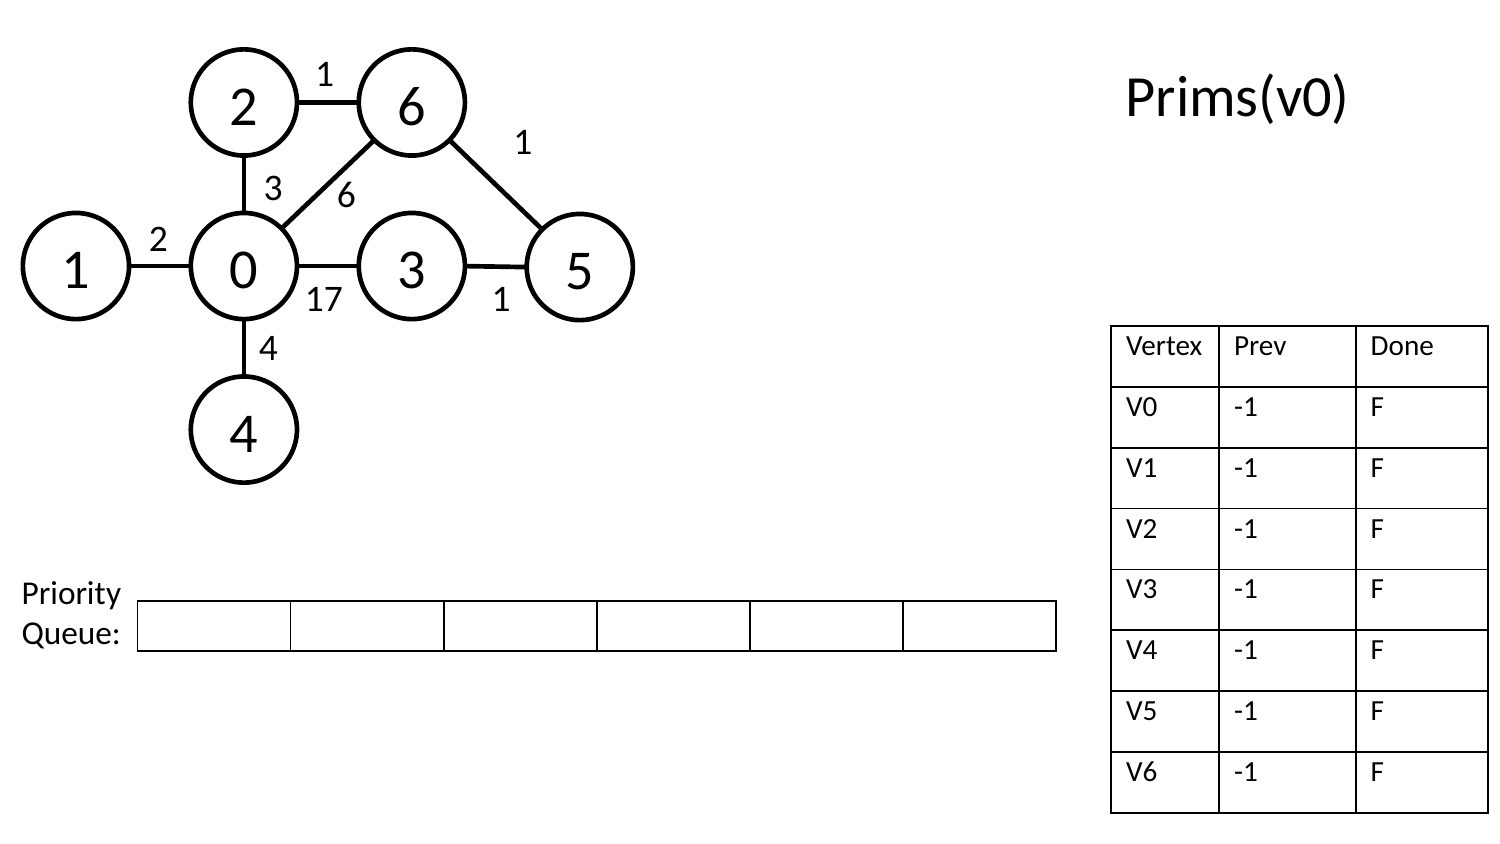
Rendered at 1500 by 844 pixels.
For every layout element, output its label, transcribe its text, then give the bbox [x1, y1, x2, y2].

table_cell F [1357, 509, 1487, 569]
table_cell -1 [1220, 509, 1355, 569]
table_cell V2 [1112, 509, 1218, 569]
table_cell V6 [1112, 753, 1218, 812]
text_box 4 [244, 315, 288, 376]
text_box 1 [476, 268, 521, 327]
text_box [449, 139, 543, 230]
text_box 6 [357, 48, 466, 157]
text_box 3 [357, 211, 466, 321]
table_cell F [1357, 388, 1487, 447]
text_box 5 [525, 212, 634, 322]
table_header [235, 602, 290, 650]
table_cell -1 [1220, 570, 1355, 629]
table_cell V3 [1112, 570, 1218, 629]
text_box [281, 139, 375, 229]
table_cell F [1357, 570, 1487, 629]
table_cell V4 [1112, 631, 1218, 690]
table_header [291, 602, 443, 650]
table_cell F [1357, 692, 1487, 751]
text_box 3 [248, 155, 281, 216]
table_cell V0 [1112, 388, 1218, 447]
table_cell -1 [1220, 631, 1355, 690]
table_cell F [1357, 631, 1487, 690]
table_cell -1 [1220, 449, 1355, 508]
table_cell F [1357, 449, 1487, 508]
text_box 1 [21, 211, 131, 321]
text_box 2 [189, 48, 298, 157]
table_cell -1 [1220, 388, 1355, 447]
table_header Vertex [1112, 327, 1218, 386]
table_cell V1 [1112, 449, 1218, 508]
text_box 0 [189, 211, 298, 318]
table_header [751, 602, 902, 650]
text_box Prims(v0) [1111, 50, 1425, 136]
table_header Prev [1220, 327, 1355, 386]
text_box 4 [189, 375, 299, 484]
table_cell V5 [1112, 692, 1218, 751]
table_cell F [1357, 753, 1487, 812]
text_box 1 [300, 41, 344, 102]
table_cell -1 [1220, 753, 1355, 812]
text_box 1 [498, 109, 543, 139]
text_box Priority Queue: [6, 563, 235, 659]
table_header [445, 602, 596, 650]
table_cell -1 [1220, 692, 1355, 751]
text_box 2 [133, 206, 178, 266]
table_header Done [1357, 327, 1487, 386]
table_header [904, 602, 1055, 650]
table_header [598, 602, 749, 650]
text_box 17 [289, 267, 359, 327]
text_box [226, 275, 258, 336]
